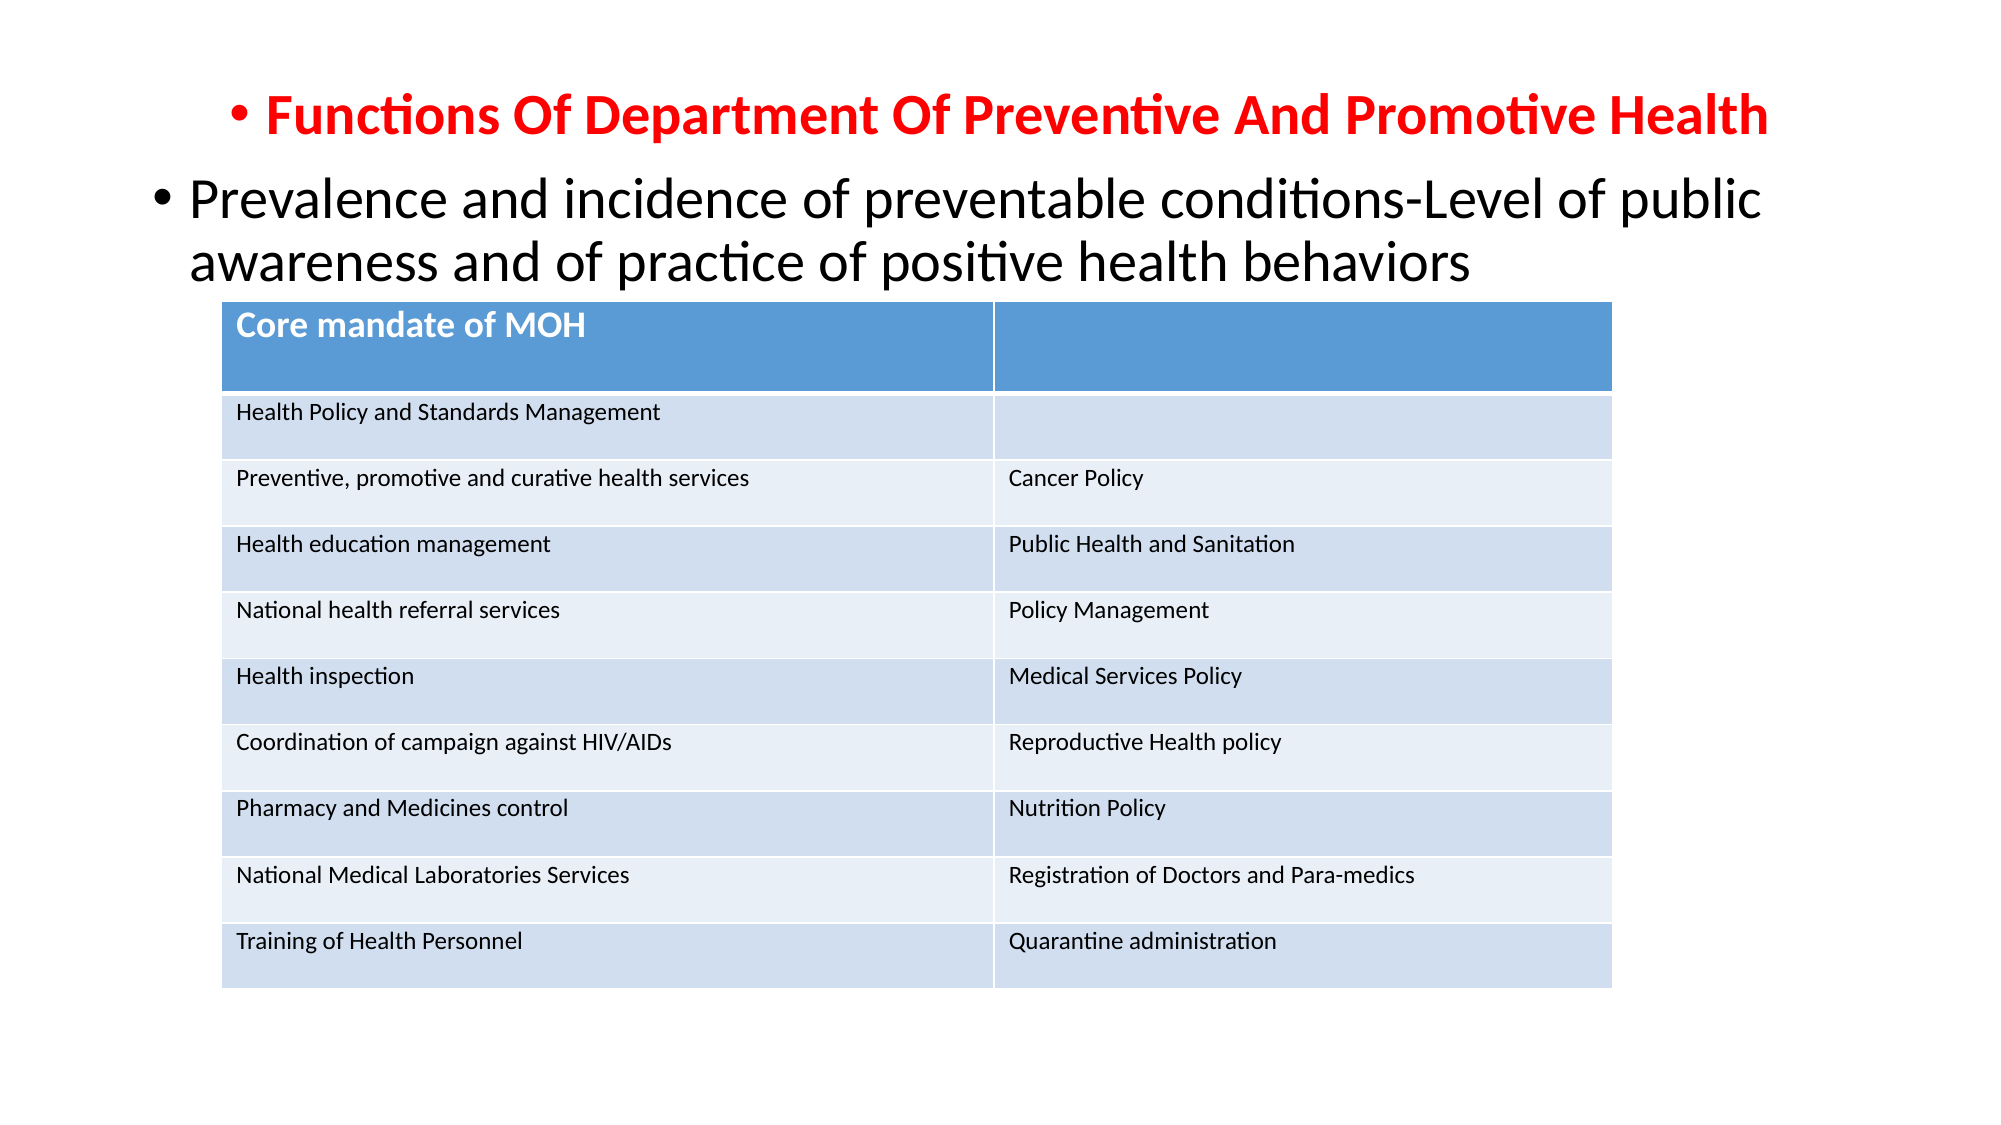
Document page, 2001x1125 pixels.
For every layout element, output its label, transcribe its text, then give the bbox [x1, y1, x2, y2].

table_cell Public Health and Sanitation [995, 527, 1612, 591]
table_cell Medical Services Policy [995, 659, 1612, 724]
table_cell Reproductive Health policy [995, 725, 1612, 790]
table_cell Policy Management [995, 593, 1612, 658]
table_cell [995, 396, 1612, 459]
table_cell Preventive, promotive and curative health services [222, 461, 993, 525]
list Functions Of Department Of Preventive And Promotive Health Prevalence and incidence of preventable conditions-Level of public awareness and of practice of positive health behaviors [137, 77, 1863, 1052]
table_header Core mandate of MOH [222, 302, 993, 391]
table_cell Nutrition Policy [995, 792, 1612, 856]
table_cell Health Policy and Standards Management [222, 396, 993, 459]
table_cell Registration of Doctors and Para-medics [995, 858, 1612, 922]
table_cell Pharmacy and Medicines control [222, 792, 993, 856]
table_cell Health inspection [222, 659, 993, 724]
table_cell Cancer Policy [995, 461, 1612, 525]
table_cell Training of Health Personnel [222, 924, 993, 988]
table_header [995, 302, 1612, 391]
table_cell Quarantine administration [995, 924, 1612, 988]
table_cell Coordination of campaign against HIV/AIDs [222, 725, 993, 790]
table_cell National health referral services [222, 593, 993, 658]
table_cell National Medical Laboratories Services [222, 858, 993, 922]
table_cell Health education management [222, 527, 993, 591]
